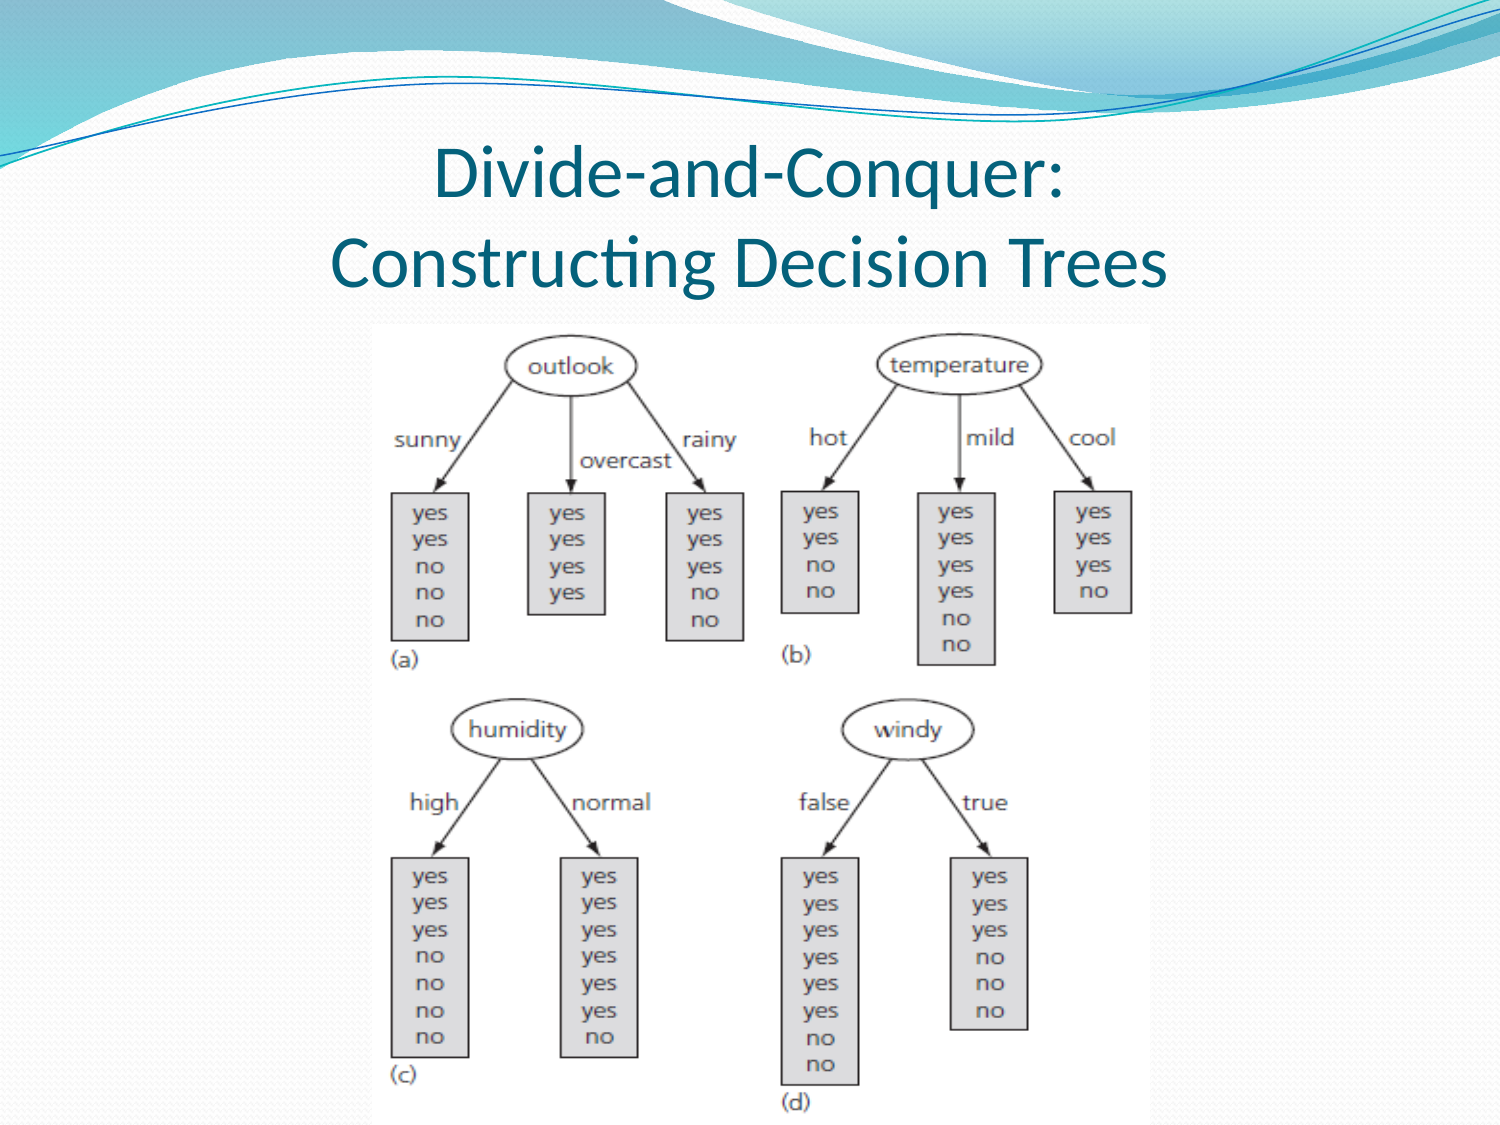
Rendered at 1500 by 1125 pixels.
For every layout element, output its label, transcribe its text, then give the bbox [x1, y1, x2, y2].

picture [372, 324, 1151, 1125]
title Divide-and-Conquer: Constructing Decision Trees [75, 115, 1425, 303]
